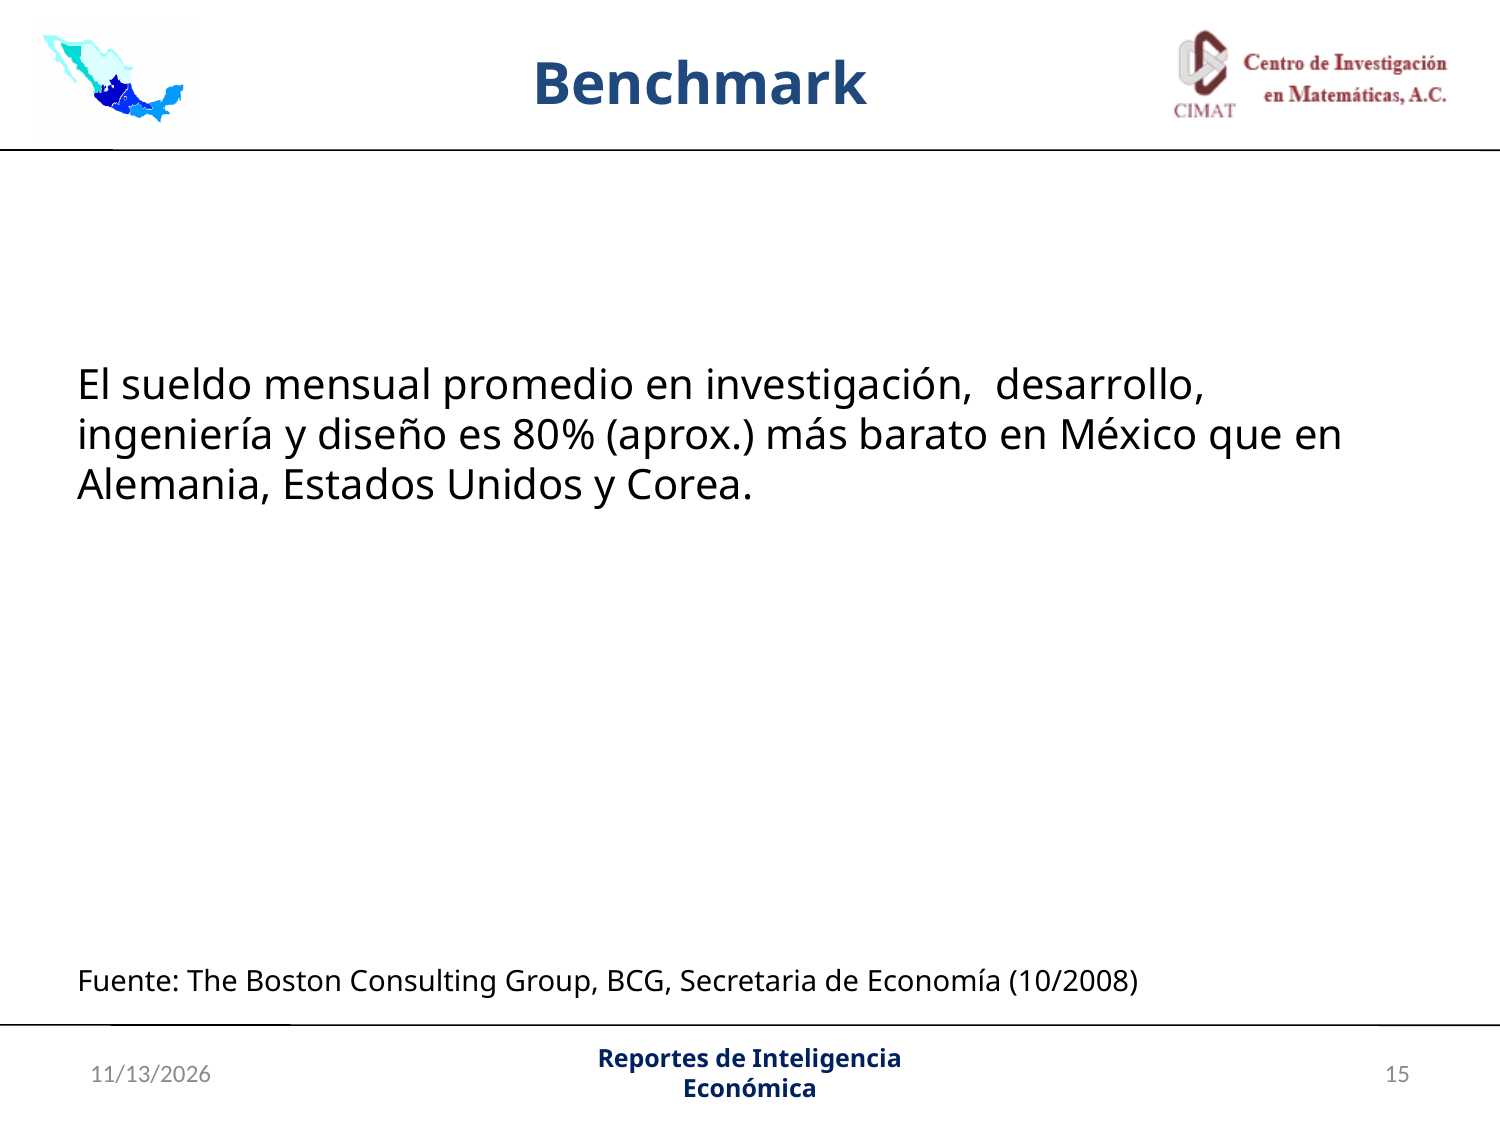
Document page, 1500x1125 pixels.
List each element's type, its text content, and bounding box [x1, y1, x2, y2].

text_box El sueldo mensual promedio en investigación, desarrollo, ingeniería y diseño es 80% (aprox.) más barato en México que en Alemania, Estados Unidos y Corea. Fuente: The Boston Consulting Group, BCG, Secretaria de Economía (10/2008) [62, 350, 1388, 1005]
text_box Benchmark [324, 37, 1075, 125]
slide_number 15 [1074, 1042, 1425, 1103]
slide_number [75, 1042, 425, 1103]
picture [1137, 24, 1454, 121]
picture [37, 19, 200, 142]
footer Reportes de Inteligencia Económica [512, 1042, 988, 1103]
